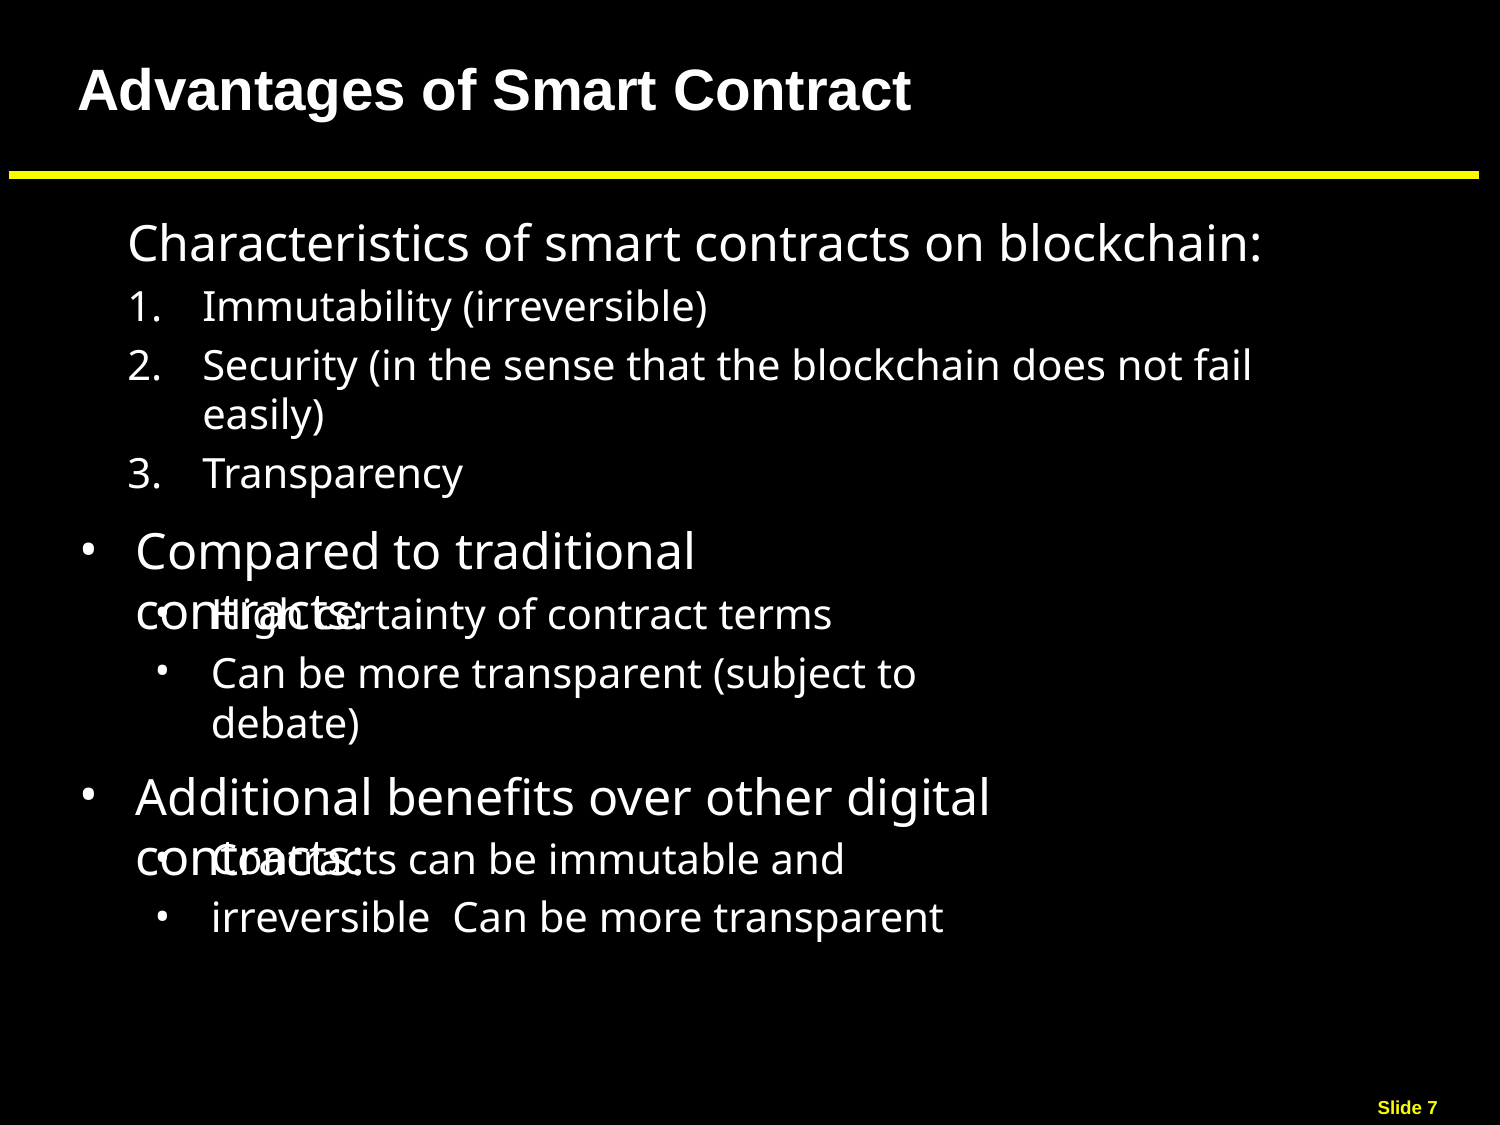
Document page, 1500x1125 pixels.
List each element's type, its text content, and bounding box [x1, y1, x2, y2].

text_box • [77, 759, 100, 822]
text_box Compared to traditional contracts: [133, 517, 888, 640]
text_box High certainty of contract terms Can be more transparent (subject to debate) [208, 577, 1034, 747]
text_box • [77, 515, 100, 578]
text_box Characteristics of smart contracts on blockchain: Immutability (irreversible) Security (in the sense that the blockchain does not fail easily) Transparency [125, 199, 1334, 497]
text_box Slide 7 [1375, 1095, 1445, 1125]
text_box • • [152, 575, 172, 695]
text_box Contracts can be immutable and irreversible Can be more transparent [208, 822, 1030, 941]
text_box Additional benefits over other digital contracts: [133, 762, 1159, 885]
title Advantages of Smart Contract [75, 50, 918, 241]
text_box • • [152, 820, 172, 940]
